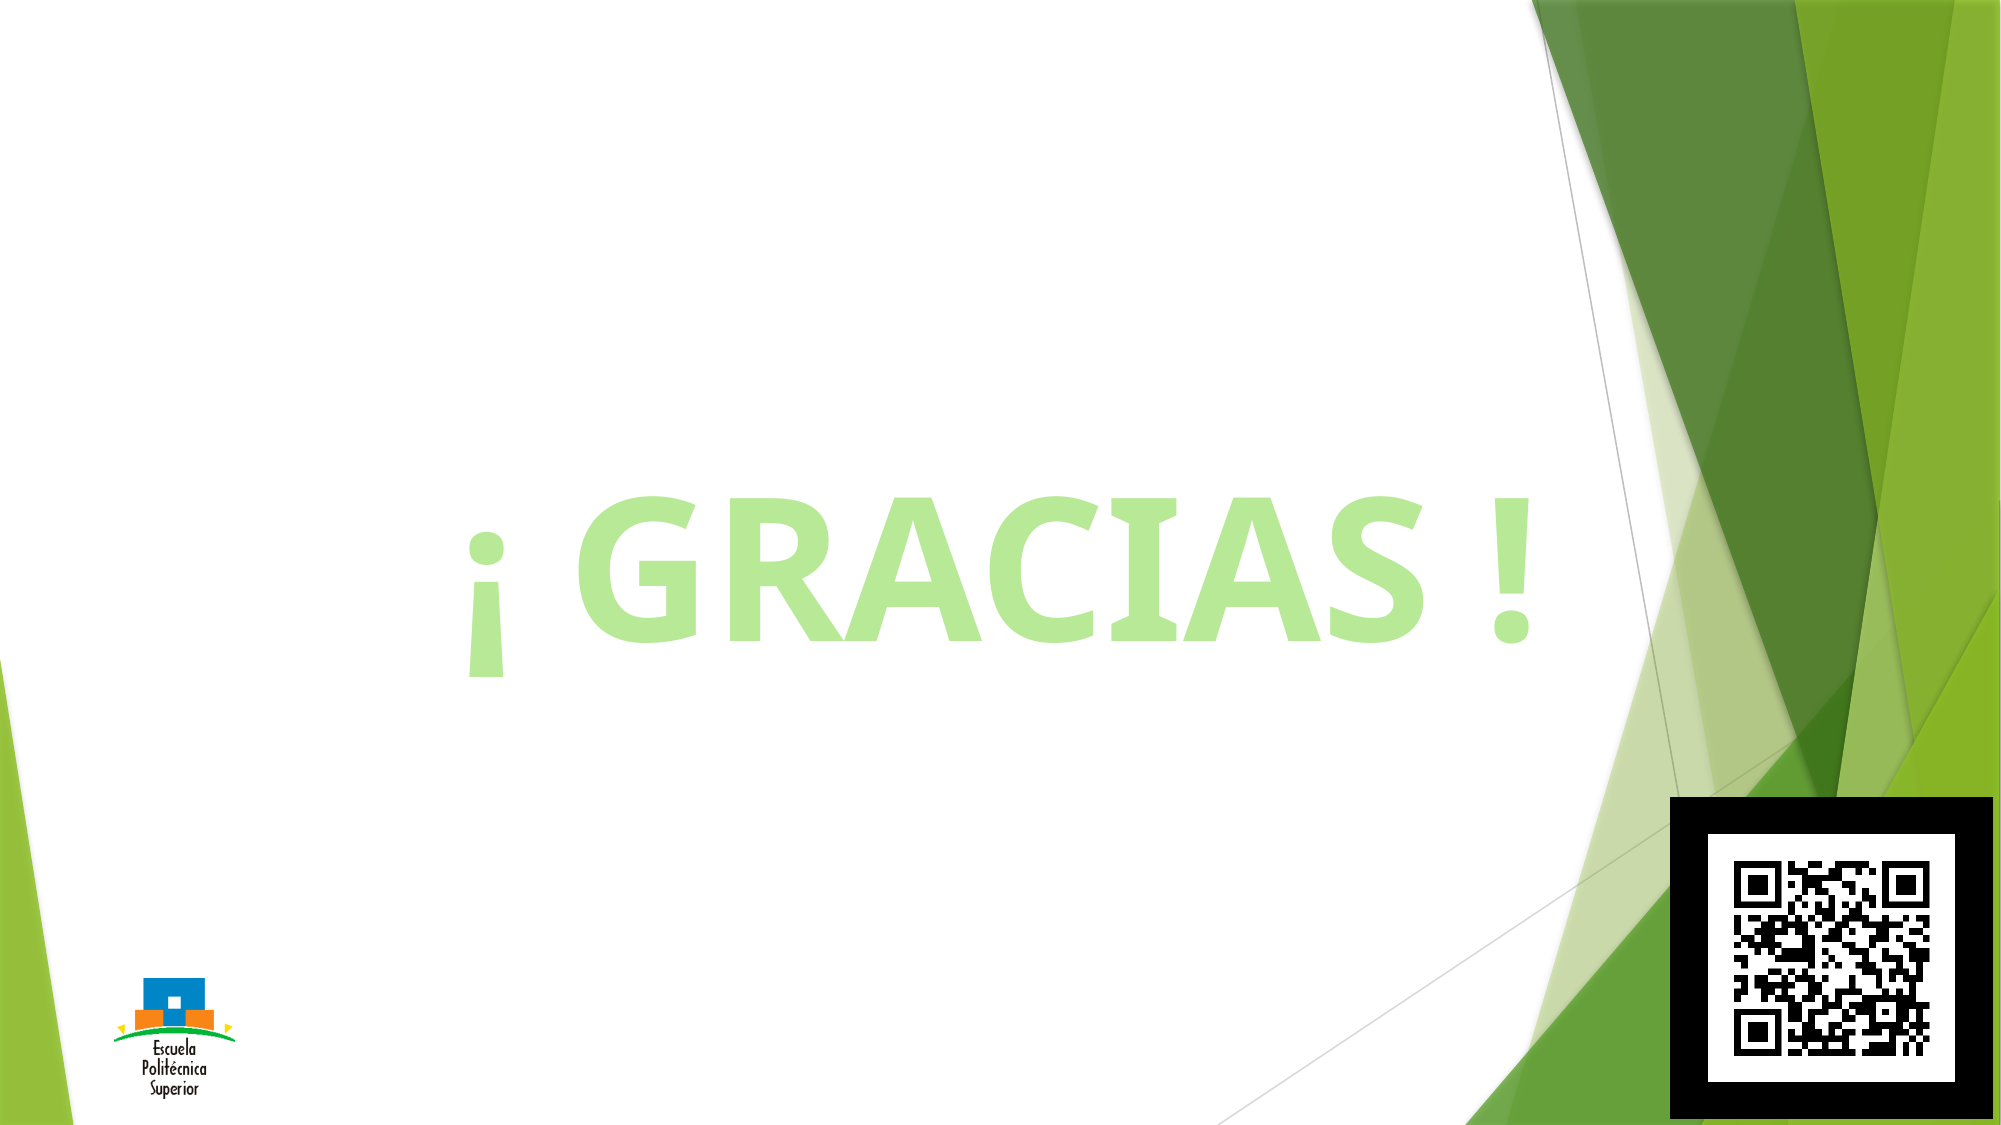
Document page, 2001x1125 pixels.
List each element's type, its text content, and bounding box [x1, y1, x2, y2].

picture [113, 977, 236, 1099]
picture [169, 997, 180, 1008]
picture [1707, 833, 1956, 1083]
text_box ¡ GRACIAS ! [299, 433, 1701, 689]
